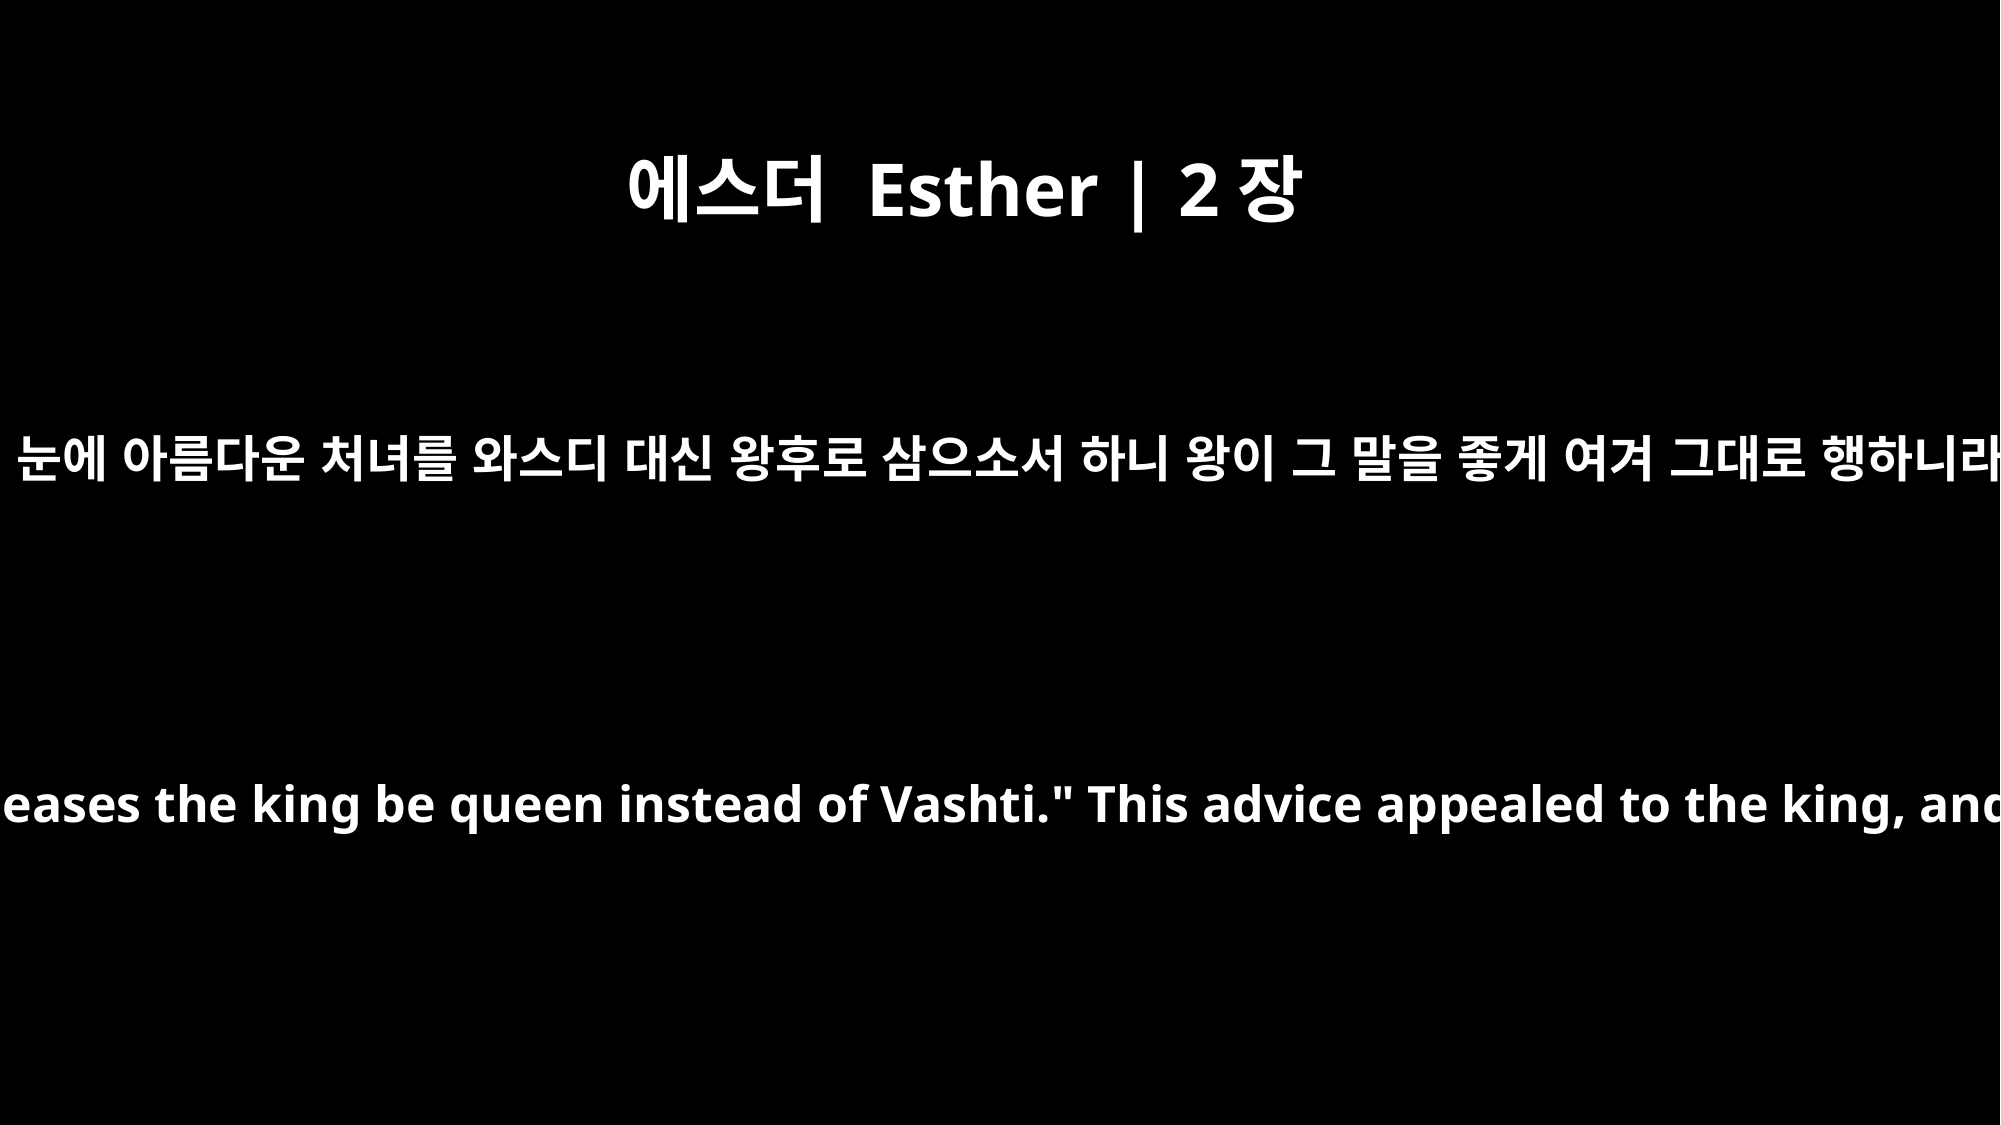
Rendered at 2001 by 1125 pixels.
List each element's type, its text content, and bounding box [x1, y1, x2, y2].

text_box Then let the girl who pleases the king be queen instead of Vashti." This advice appealed to the king, and he followed it. [0, 764, 2000, 840]
text_box 에스더 Esther | 2장 [612, 136, 1320, 239]
text_box 4 왕의 눈에 아름다운 처녀를 와스디 대신 왕후로 삼으소서 하니 왕이 그 말을 좋게 여겨 그대로 행하니라 [0, 359, 2000, 495]
